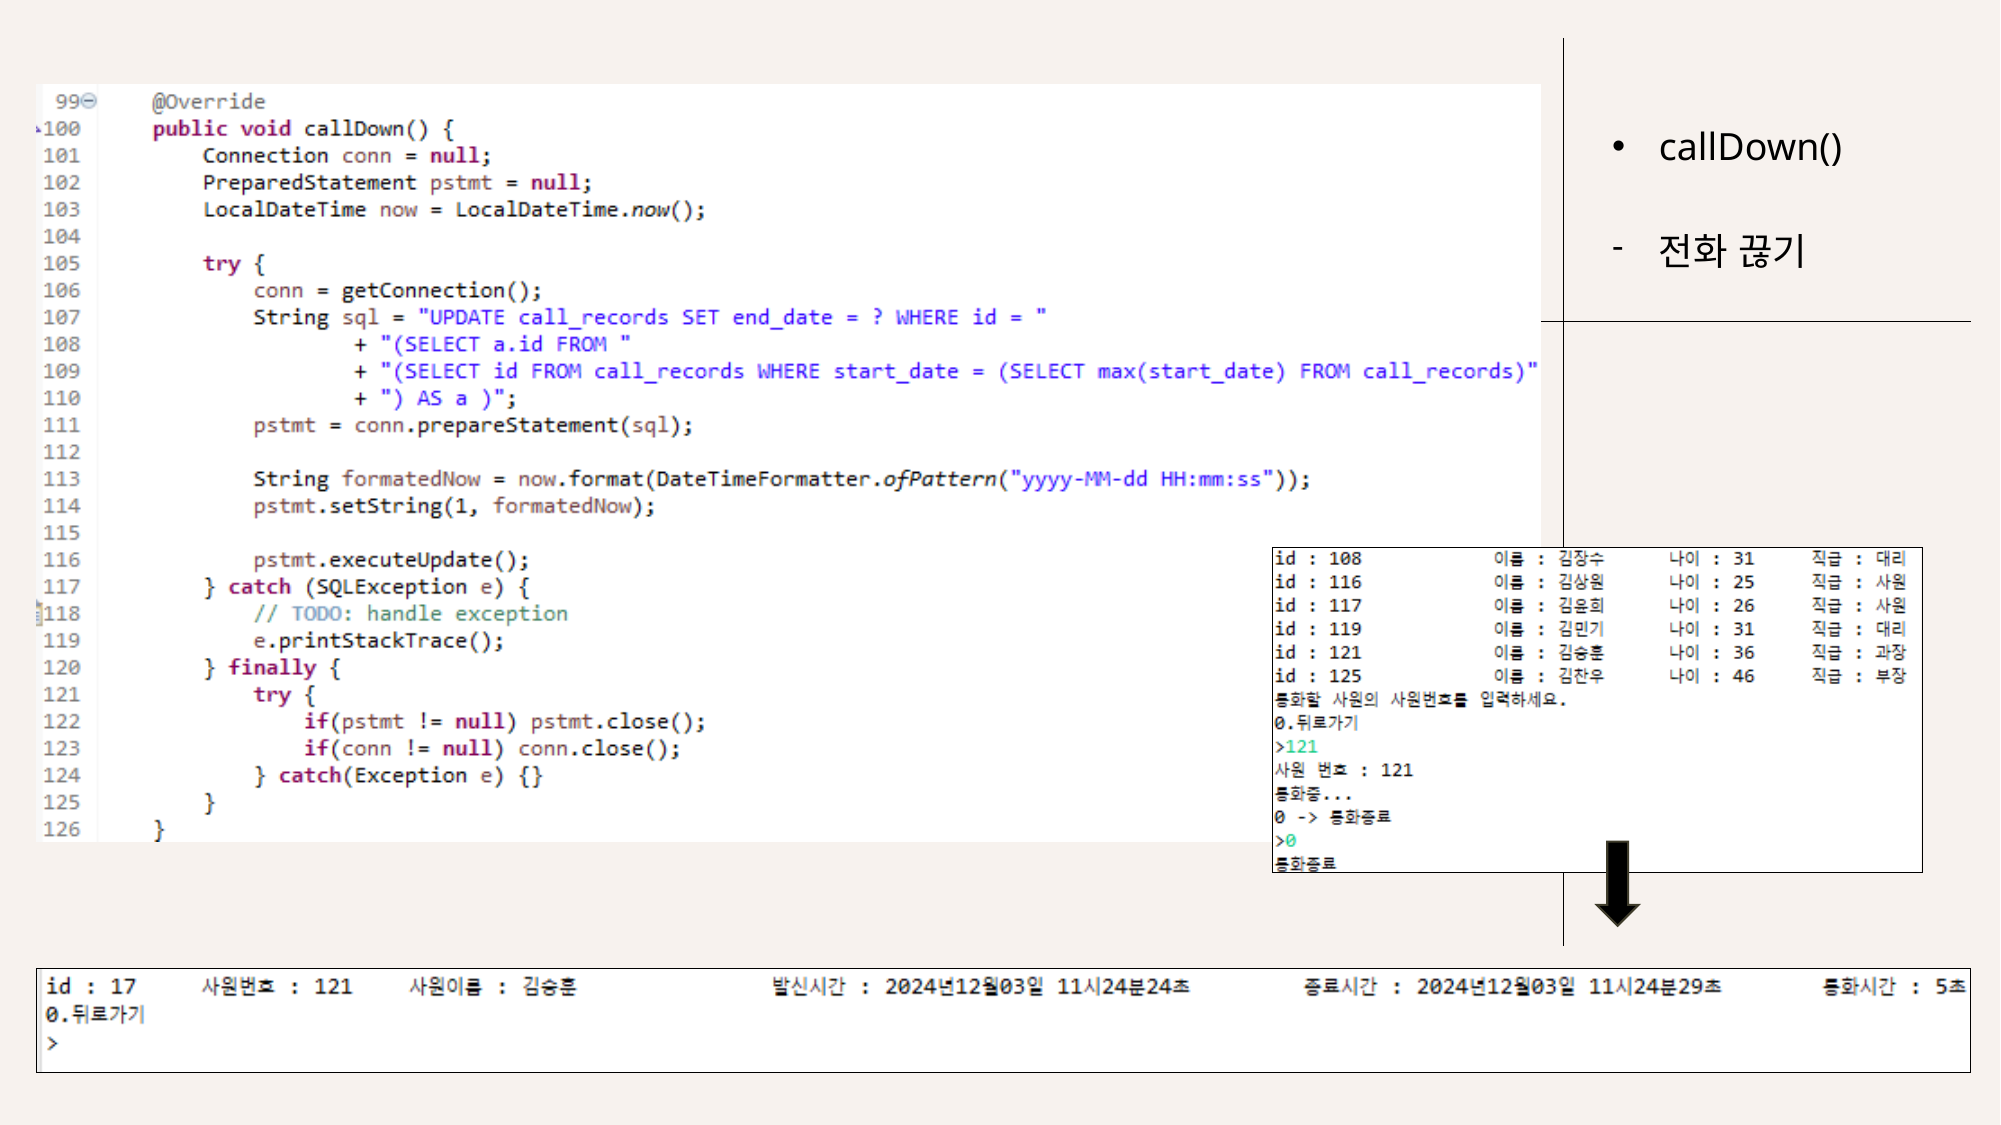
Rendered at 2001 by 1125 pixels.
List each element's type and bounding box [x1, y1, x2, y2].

picture [36, 968, 1971, 1073]
picture [36, 84, 1923, 873]
text_box [1594, 873, 1642, 928]
text_box [1597, 115, 1941, 282]
